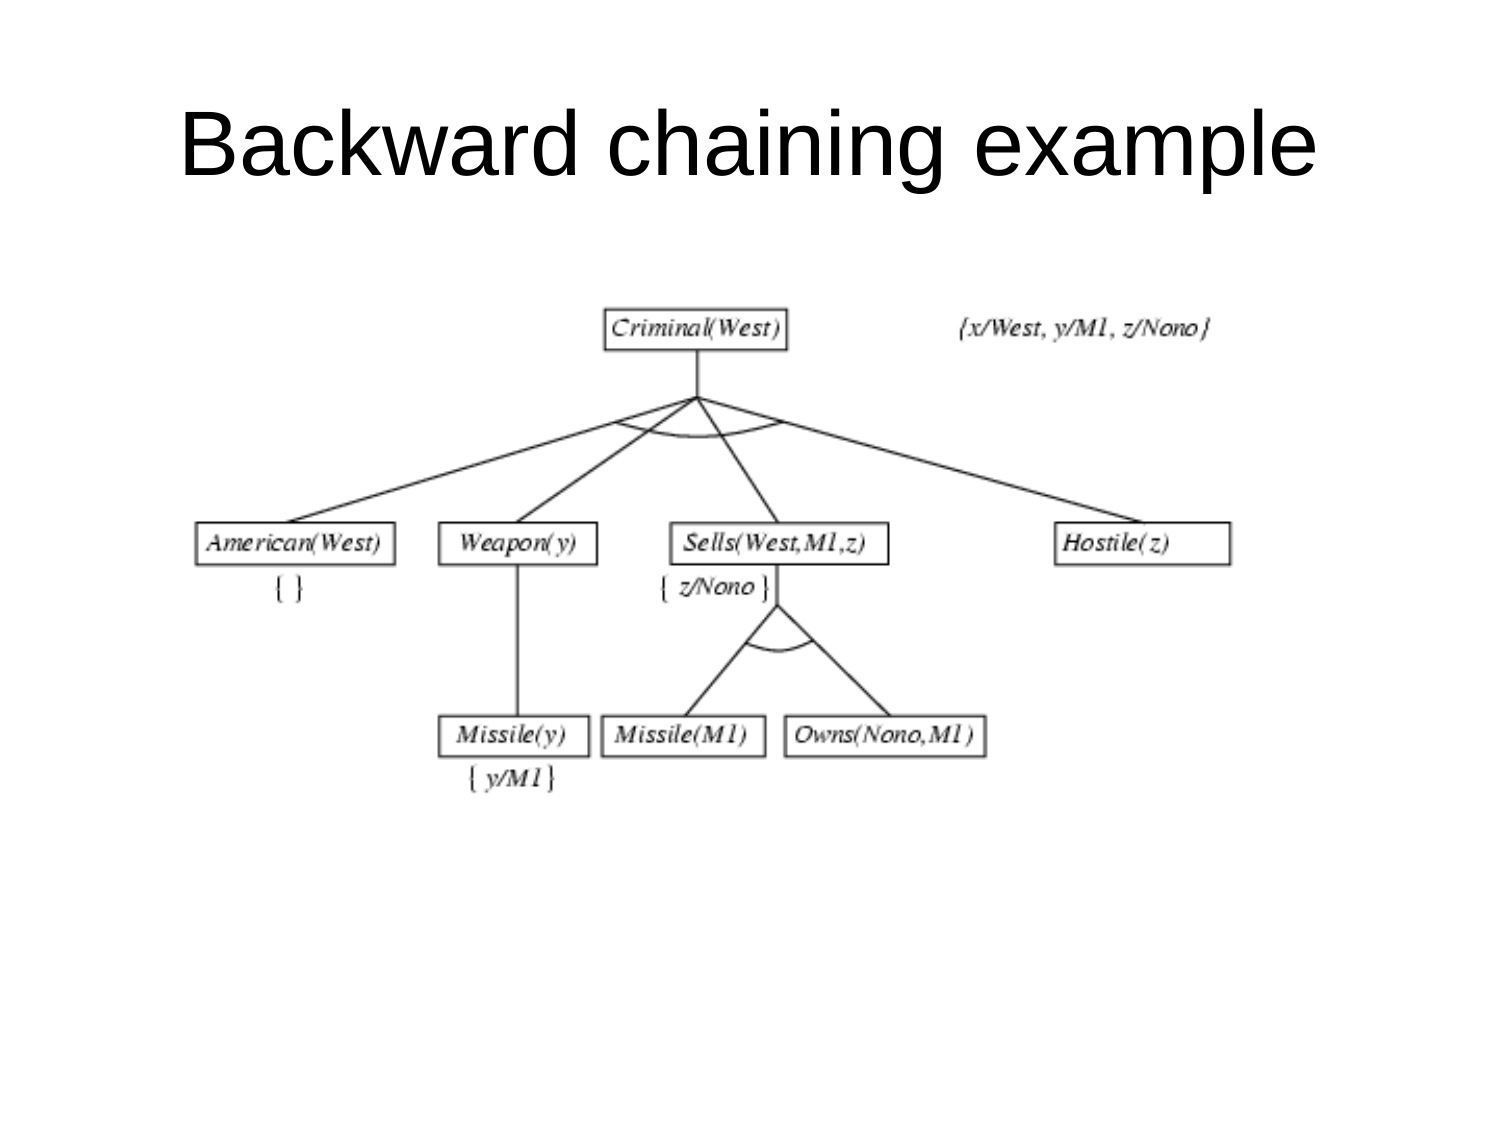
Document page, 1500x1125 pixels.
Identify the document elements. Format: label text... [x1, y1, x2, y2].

picture [174, 299, 1301, 812]
title Backward chaining example [75, 45, 1425, 233]
